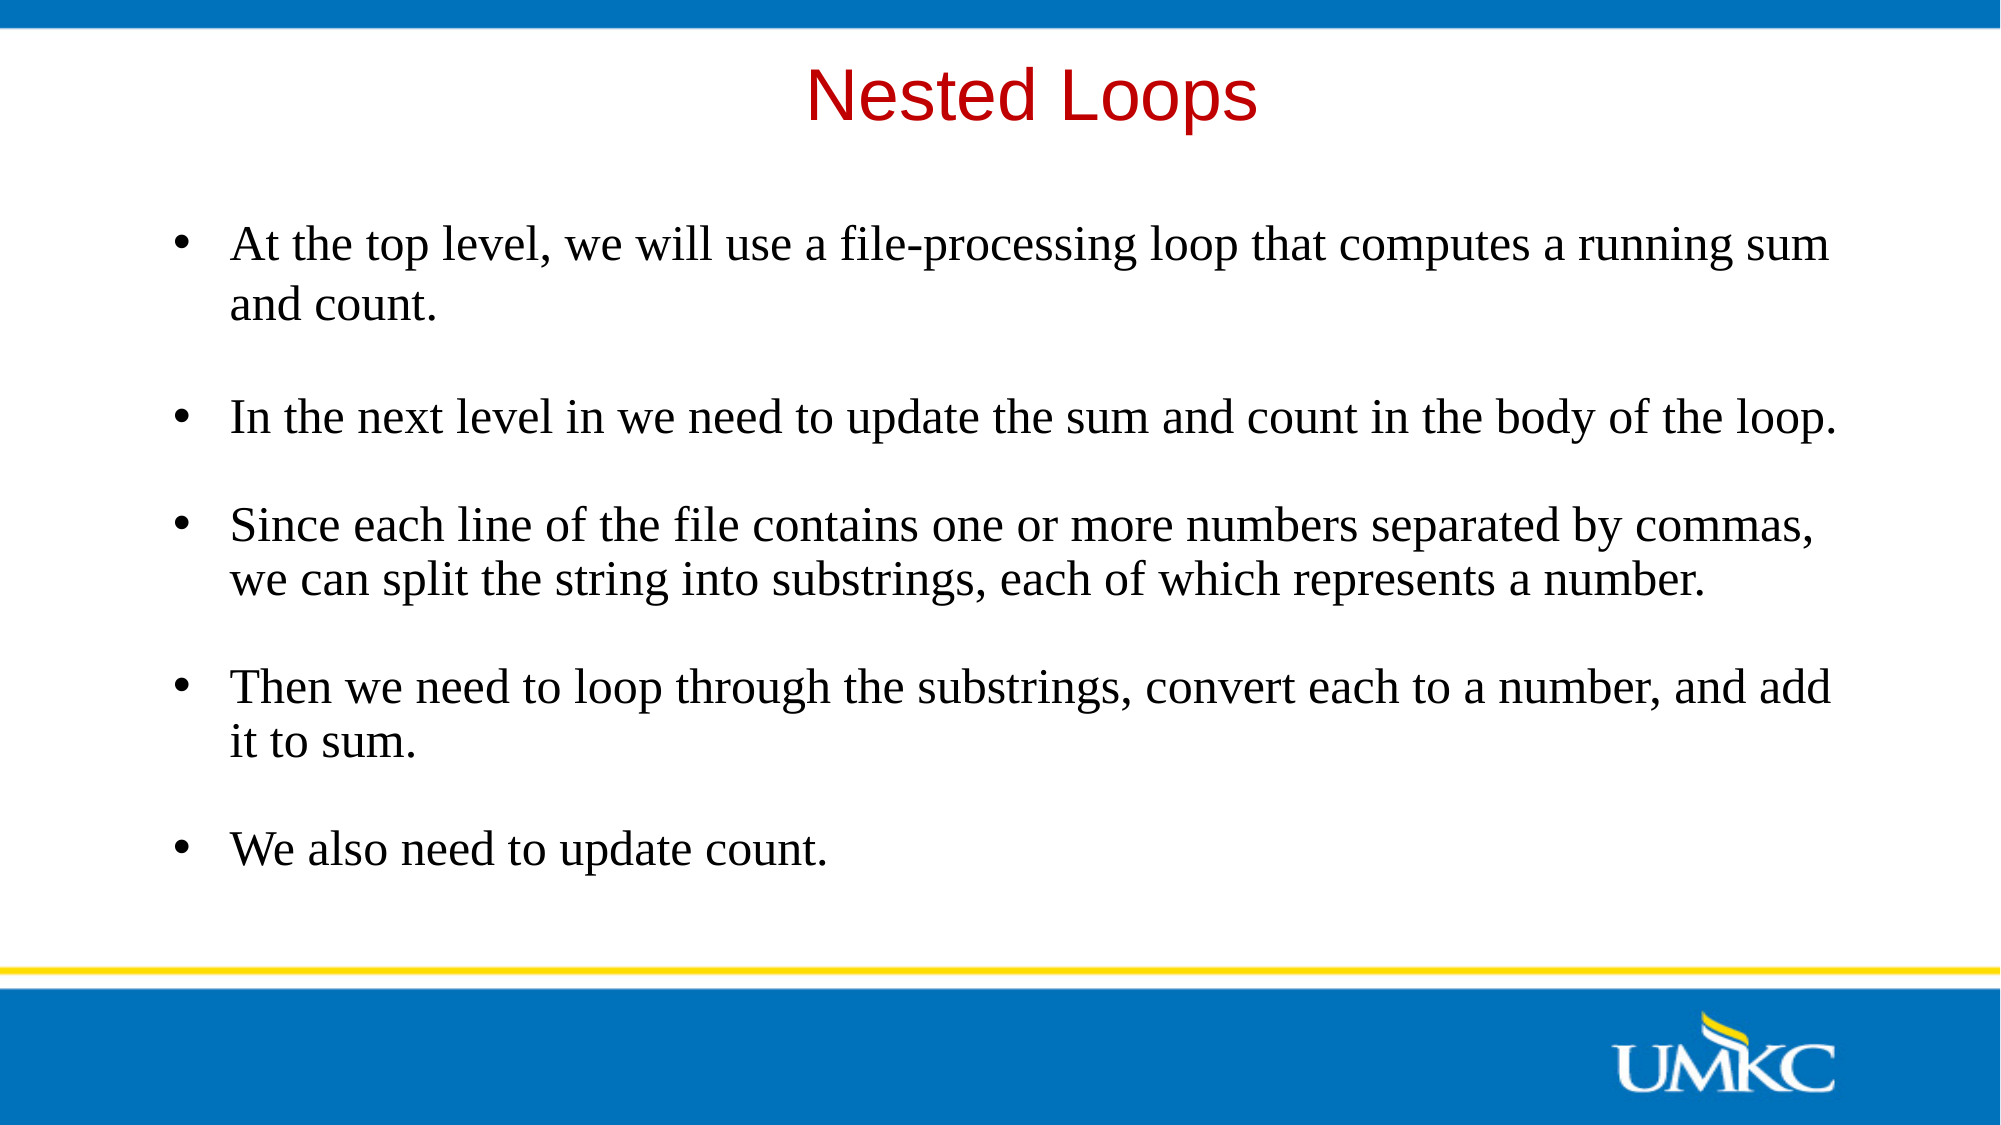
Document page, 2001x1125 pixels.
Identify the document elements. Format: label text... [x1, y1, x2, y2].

picture [0, 0, 2001, 1125]
title Nested Loops [84, 39, 1982, 144]
text_box At the top level, we will use a file-processing loop that computes a running sum and count. In the next level in we need to update the sum and count in the body of the loop. Since each line of the file contains one or more numbers separated by commas, we can split the string into substrings, each of which represents a number. Then we need to loop through the substrings, convert each to a number, and add it to sum. We also need to update count. [173, 210, 1868, 997]
